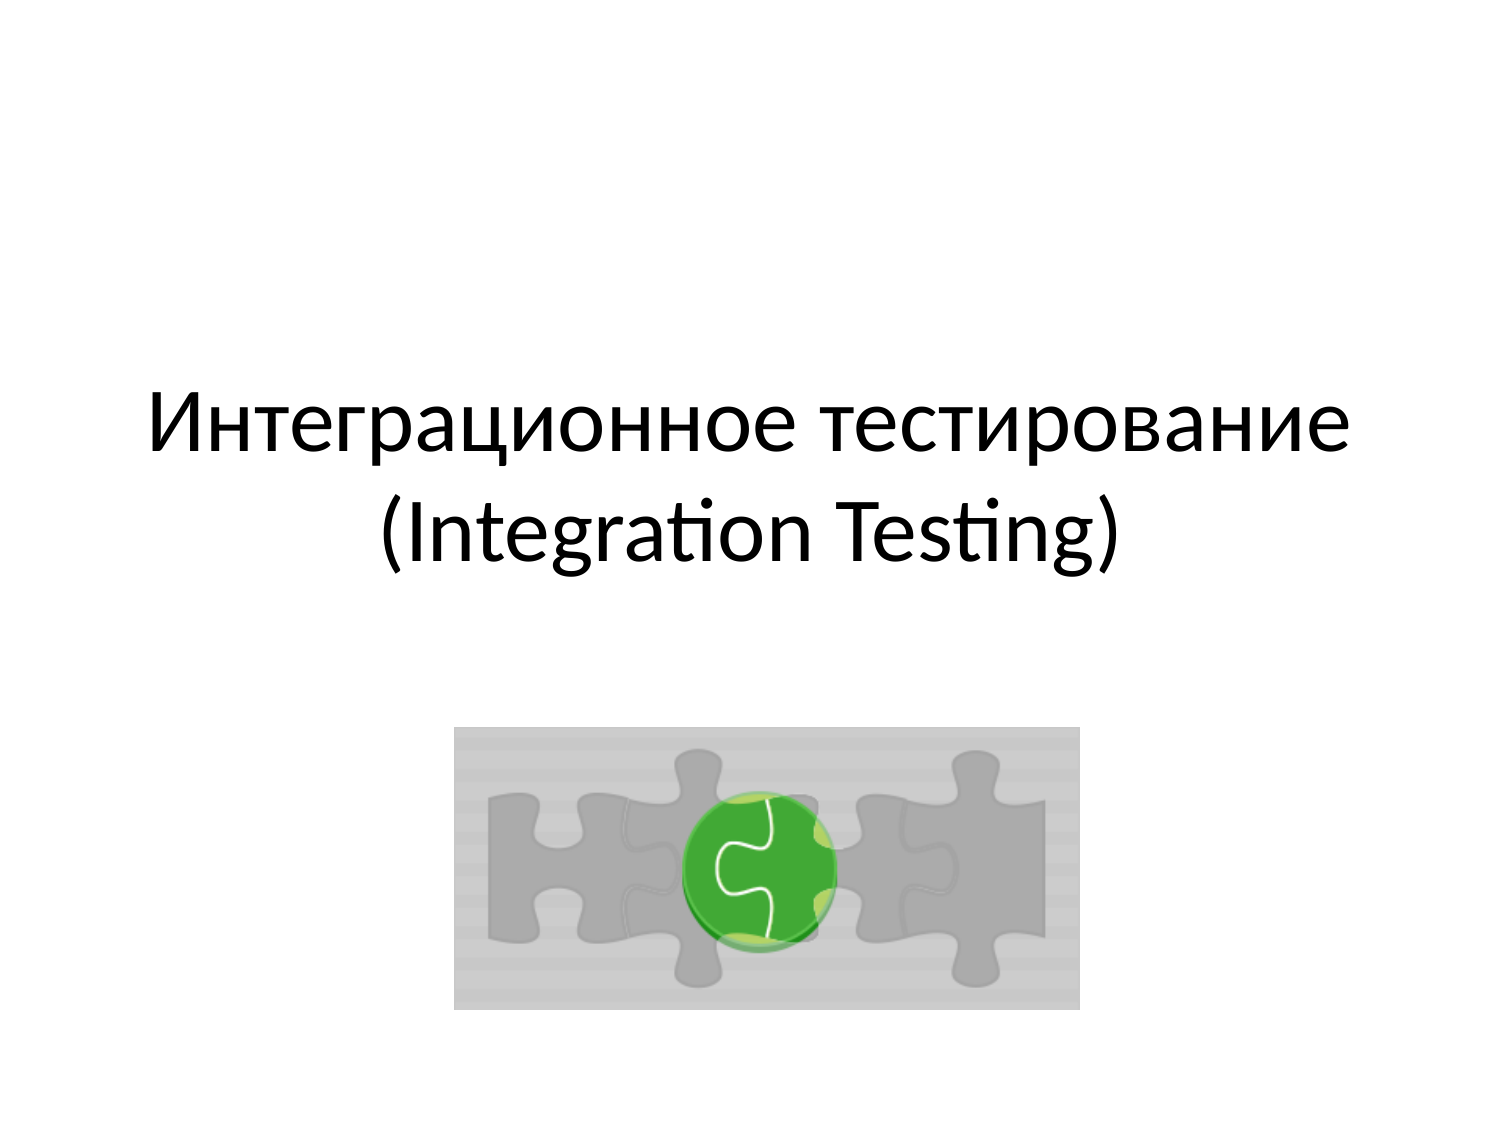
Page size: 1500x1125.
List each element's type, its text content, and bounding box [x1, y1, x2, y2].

picture [454, 727, 1080, 1010]
title Интеграционное тестирование (Integration Testing) [112, 349, 1388, 591]
